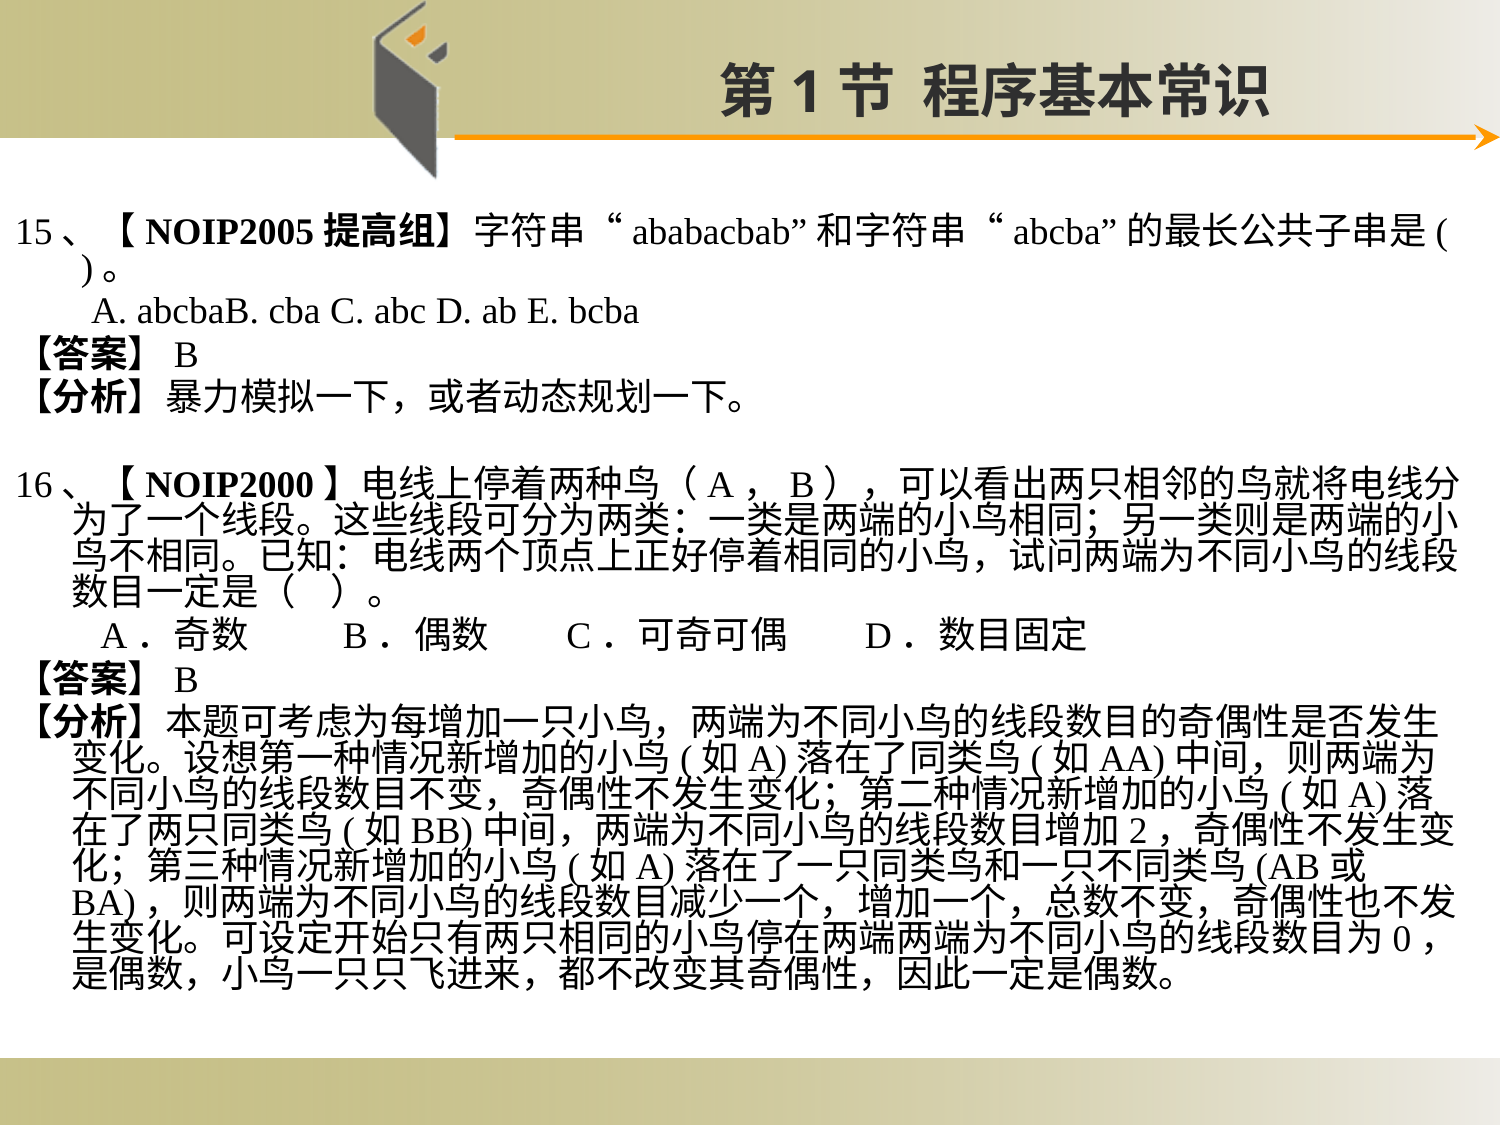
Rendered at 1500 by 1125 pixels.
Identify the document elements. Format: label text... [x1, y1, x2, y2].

picture [372, 0, 454, 186]
title 第1节 程序基本常识 [490, 42, 1500, 135]
list 15、【NOIP2005提高组】字符串“ababacbab”和字符串“abcba”的最长公共子串是( )。 A. abcbaB. cba C. abc D. ab E. bcba 【答案】B 【分析】暴力模拟一下，或者动态规划一下。 16、【NOIP2000】电线上停着两种鸟（A，B），可以看出两只相邻的鸟就将电线分为了一个线段。这些线段可分为两类：一类是两端的小鸟相同；另一类则是两端的小鸟不相同。已知：电线两个顶点上正好停着相同的小鸟，试问两端为不同小鸟的线段数目一定是（ ）。 A．奇数 B．偶数 C．可奇可偶 D．数目固定 【答案】B 【分析】本题可考虑为每增加一只小鸟，两端为不同小鸟的线段数目的奇偶性是否发生变化。设想第一种情况新增加的小鸟(如A)落在了同类鸟(如AA)中间，则两端为不同小鸟的线段数目不变，奇偶性不发生变化；第二种情况新增加的小鸟(如A)落在了两只同类鸟(如BB)中间，两端为不同小鸟的线段数目增加2，奇偶性不发生变化；第三种情况新增加的小鸟(如A)落在了一只同类鸟和一只不同类鸟(AB或BA)，则两端为不同小鸟的线段数目减少一个，增加一个，总数不变，奇偶性也不发生变化。可设定开始只有两只相同的小鸟停在两端两端为不同小鸟的线段数目为0，是偶数，小鸟一只只飞进来，都不改变其奇偶性，因此一定是偶数。 [0, 207, 1483, 1012]
